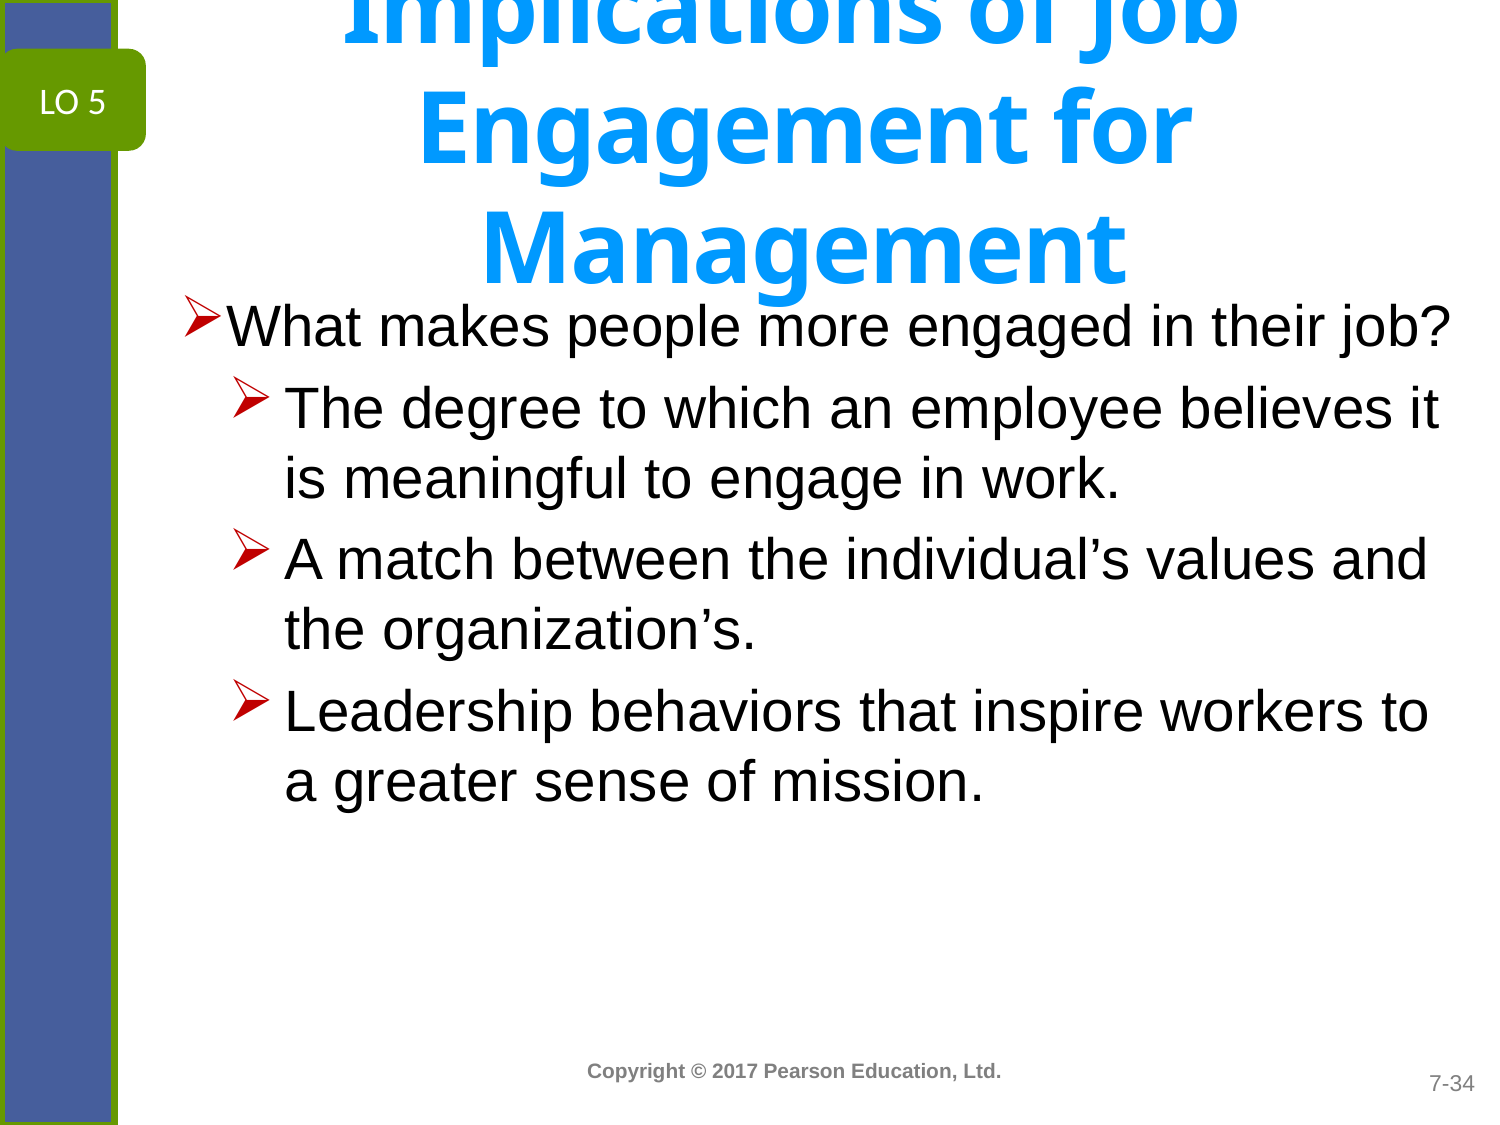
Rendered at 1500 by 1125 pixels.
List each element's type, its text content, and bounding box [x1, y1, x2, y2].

list What makes people more engaged in their job? The degree to which an employee believes it is meaningful to engage in work. A match between the individual’s values and the organization’s. Leadership behaviors that inspire workers to a greater sense of mission. [145, 280, 1473, 1027]
text_box LO 5 [0, 46, 149, 153]
slide_number 7-34 [1405, 1048, 1499, 1117]
title Implications of Job Engagement for Management [111, 5, 1498, 242]
